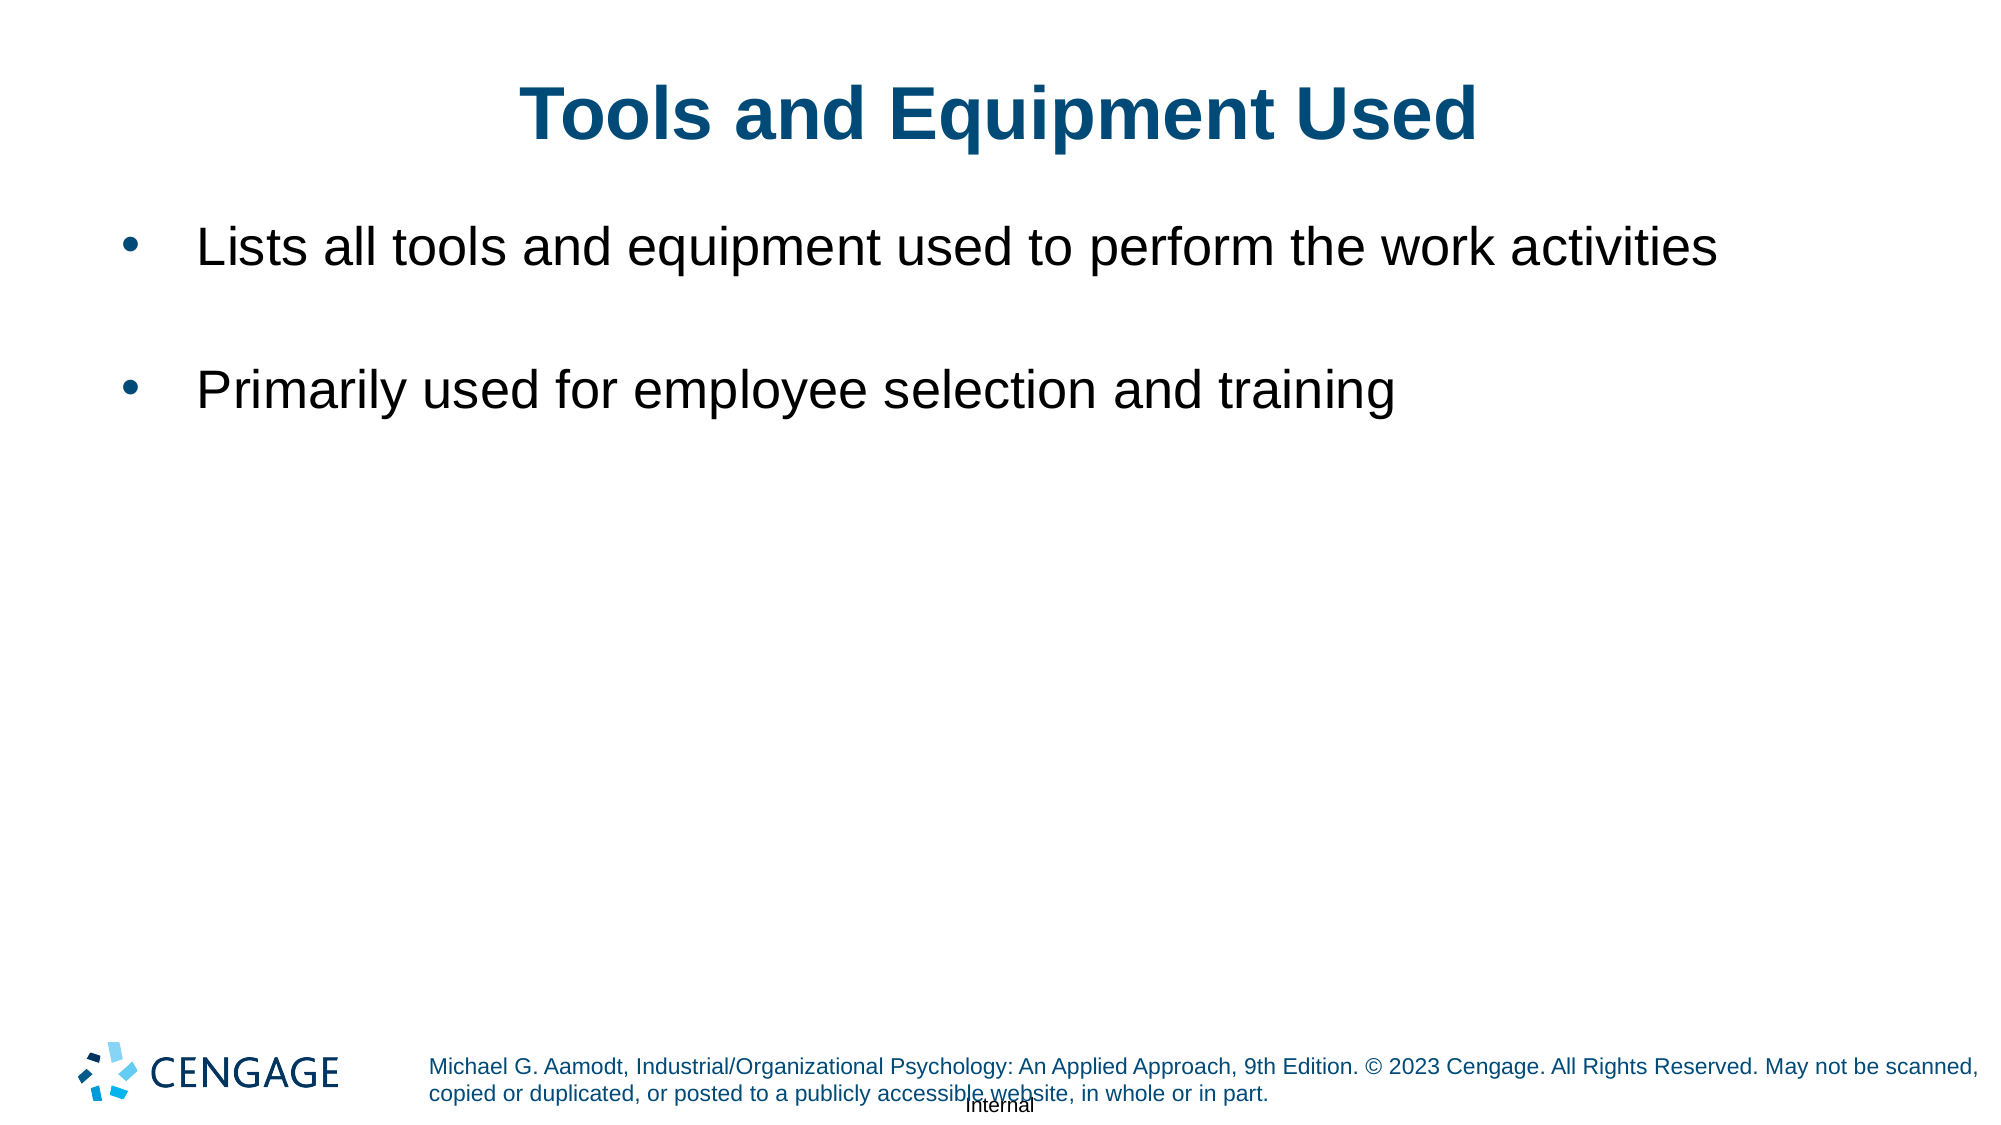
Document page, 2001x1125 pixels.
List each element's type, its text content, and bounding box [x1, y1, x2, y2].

title Tools and Equipment Used [137, 59, 1863, 171]
picture [78, 1042, 338, 1101]
list Lists all tools and equipment used to perform the work activities Primarily used for employee selection and training [121, 211, 1880, 1000]
